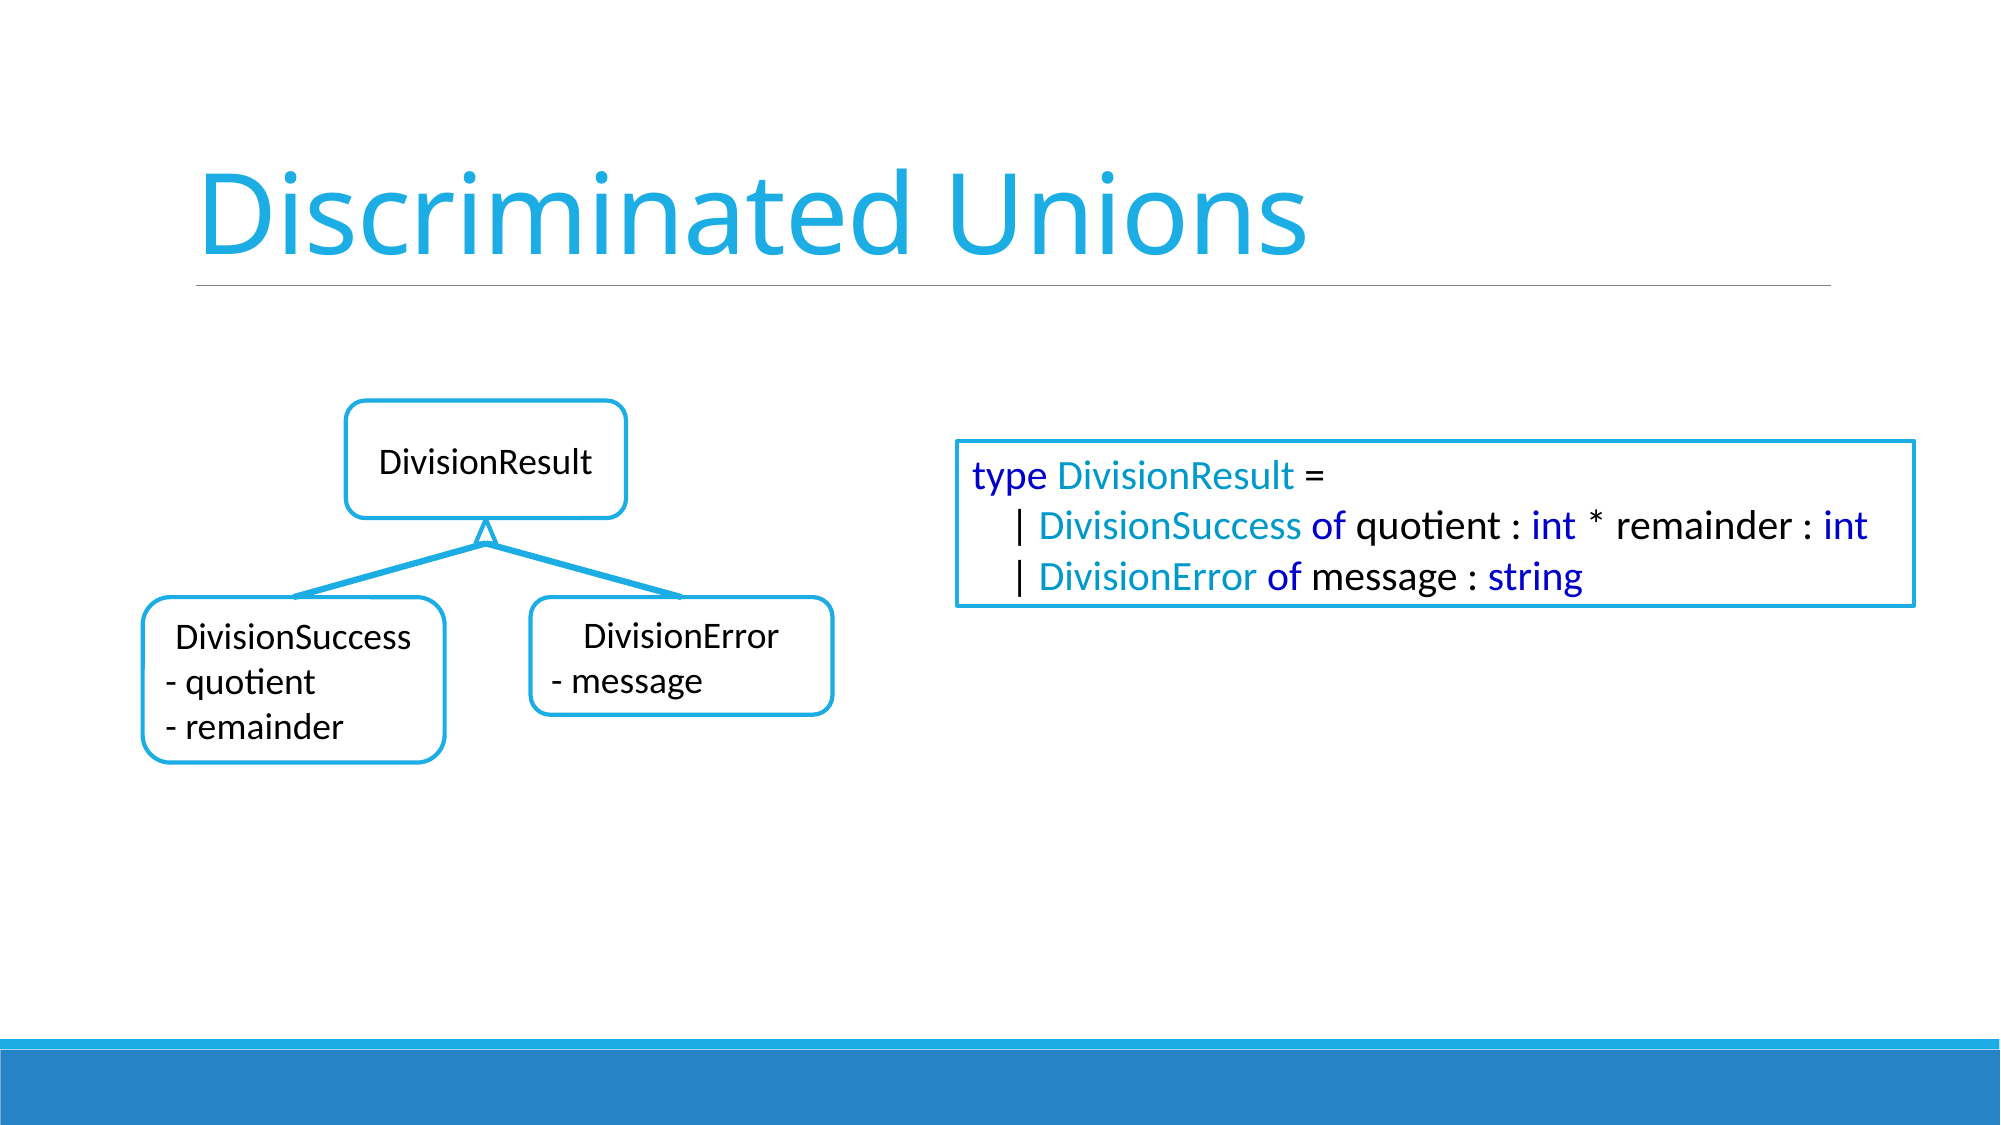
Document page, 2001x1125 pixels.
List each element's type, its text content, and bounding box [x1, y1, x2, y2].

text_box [142, 400, 833, 763]
text_box type DivisionResult = | DivisionSuccess of quotient : int * remainder : int | DivisionError of message : string [956, 440, 1915, 607]
title Discriminated Unions [180, 47, 1830, 285]
